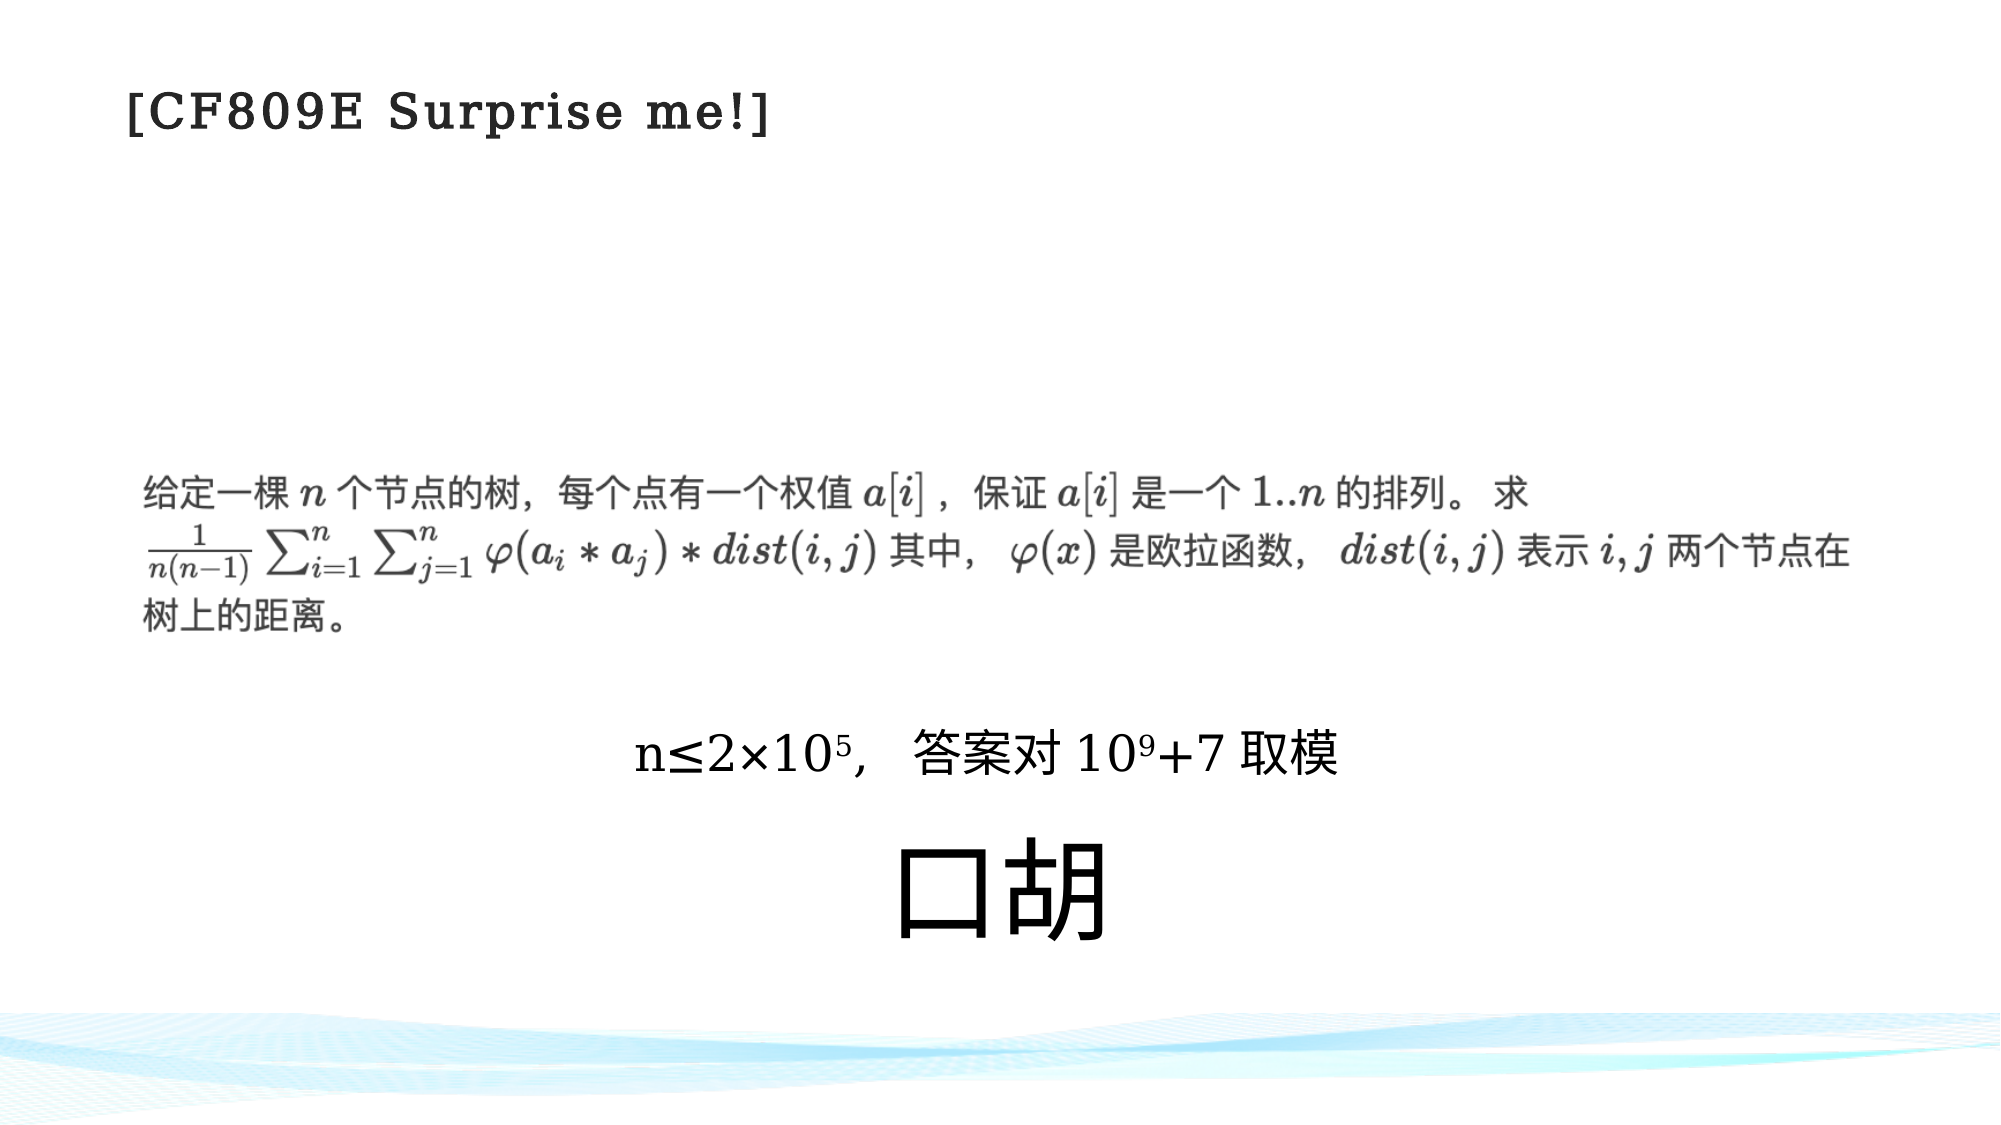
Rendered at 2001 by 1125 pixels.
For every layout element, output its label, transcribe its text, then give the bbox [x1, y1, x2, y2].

text_box n≤2×105, 答案对109+7取模 [619, 713, 1355, 789]
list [116, 455, 1884, 670]
picture [0, 1013, 2000, 1125]
title [CF809E Surprise me!] [109, 72, 1891, 146]
text_box 口胡 [872, 812, 1128, 963]
